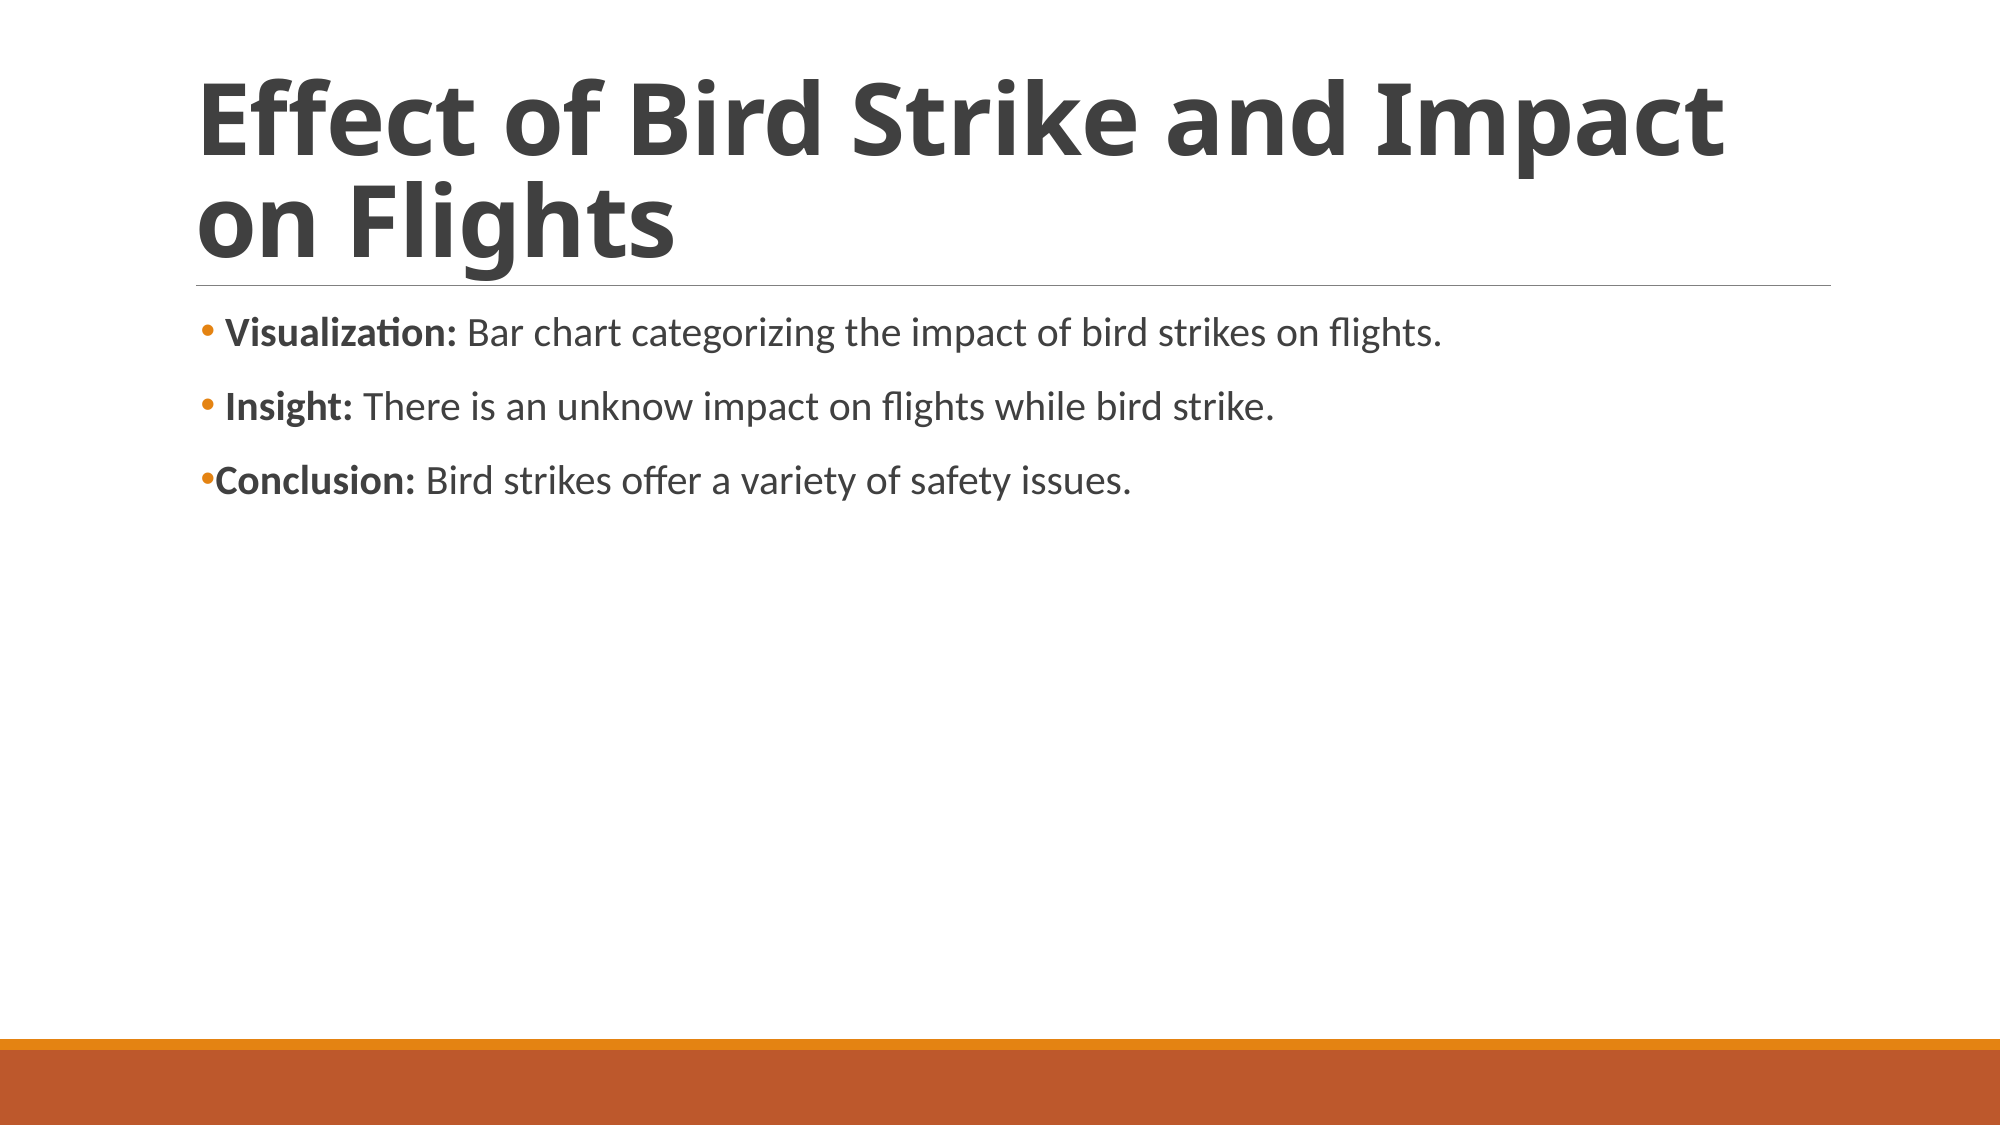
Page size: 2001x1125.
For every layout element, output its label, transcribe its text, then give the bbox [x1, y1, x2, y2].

title Effect of Bird Strike and Impact on Flights [180, 47, 1830, 285]
list Visualization: Bar chart categorizing the impact of bird strikes on flights. Insight: There is an unknow impact on flights while bird strike. Conclusion: Bird strikes offer a variety of safety issues. [200, 302, 1830, 963]
